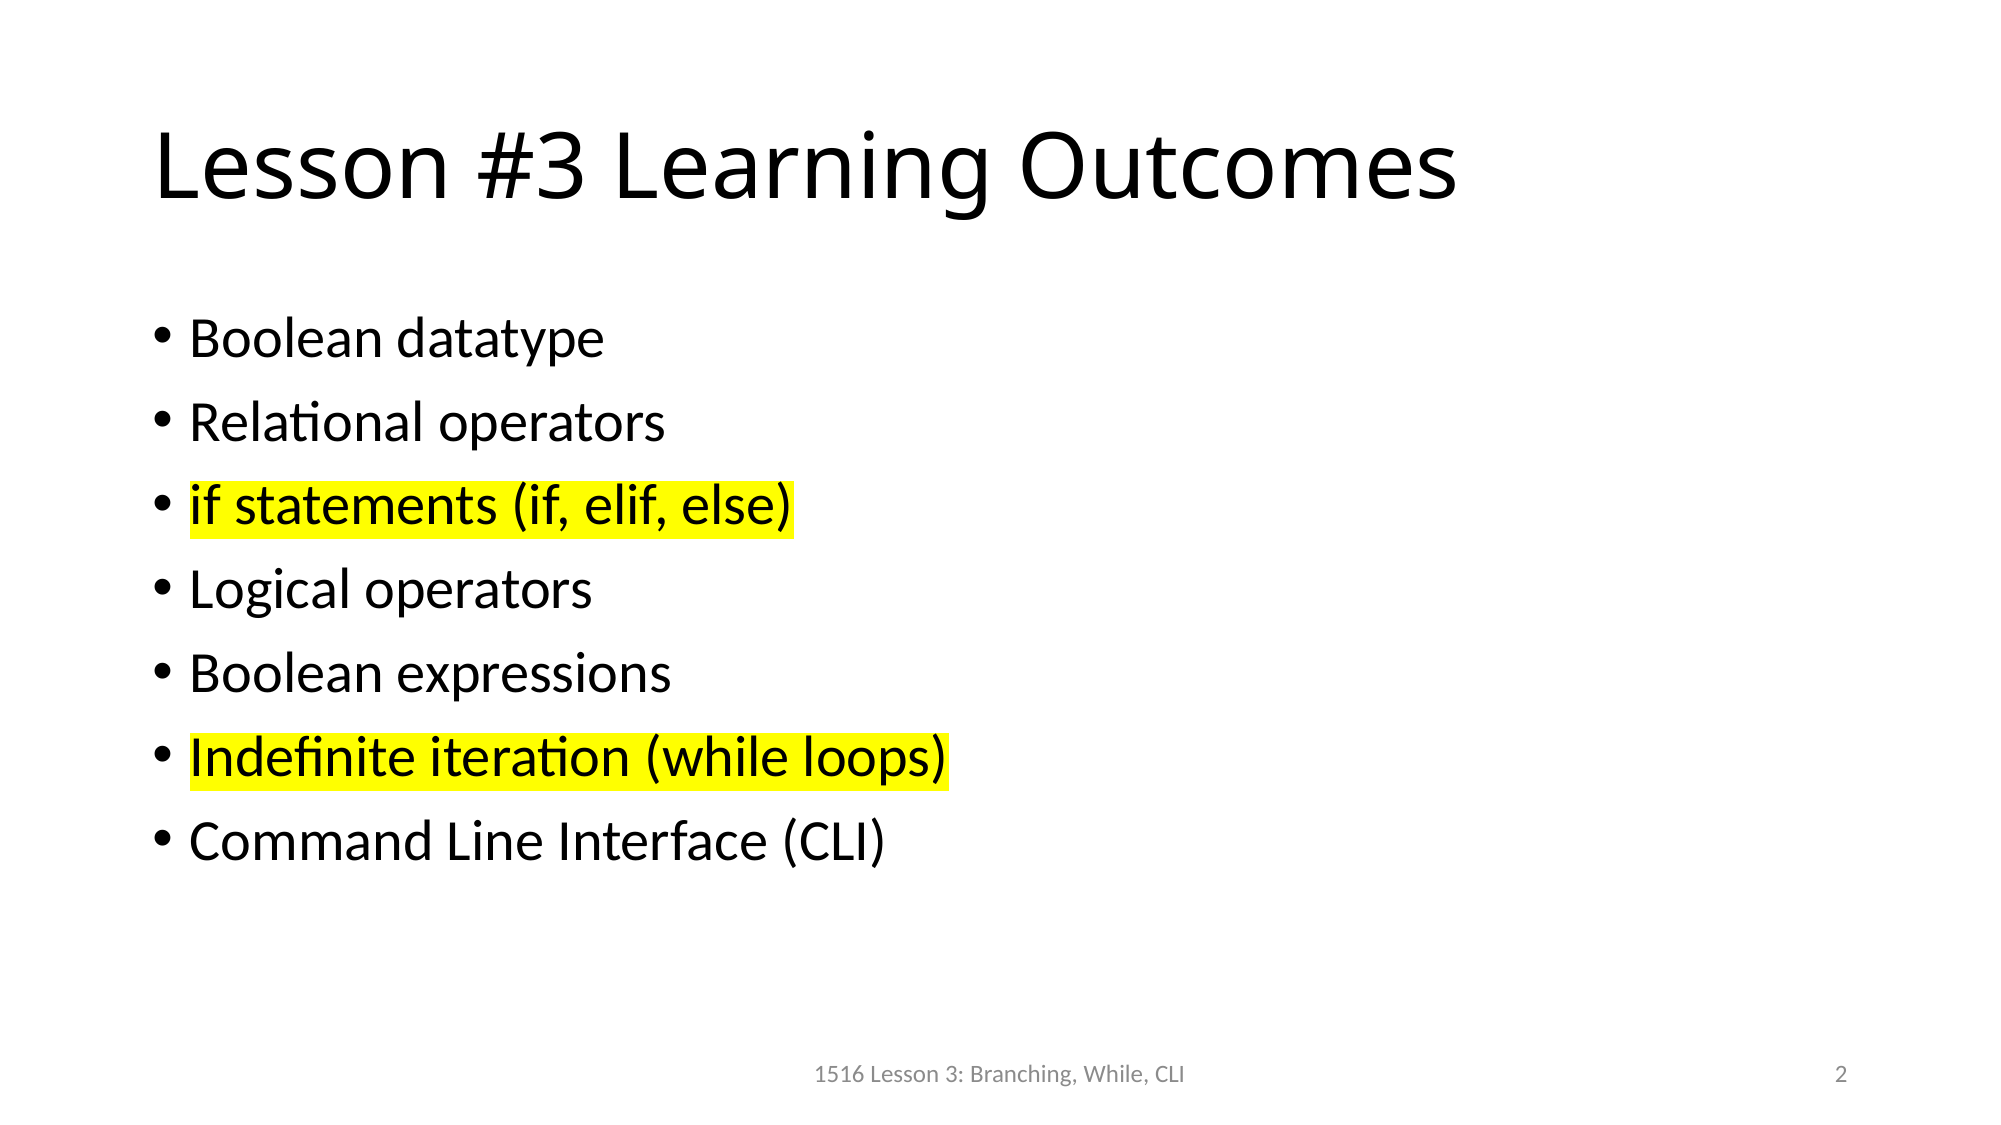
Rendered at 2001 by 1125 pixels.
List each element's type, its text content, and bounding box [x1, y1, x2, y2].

footer 1516 Lesson 3: Branching, While, CLI [662, 1042, 1338, 1103]
list Boolean datatype Relational operators if statements (if, elif, else) Logical operators Boolean expressions Indefinite iteration (while loops) Command Line Interface (CLI) [137, 299, 1863, 1014]
slide_number 2 [1412, 1042, 1863, 1103]
title Lesson #3 Learning Outcomes [137, 59, 1863, 278]
